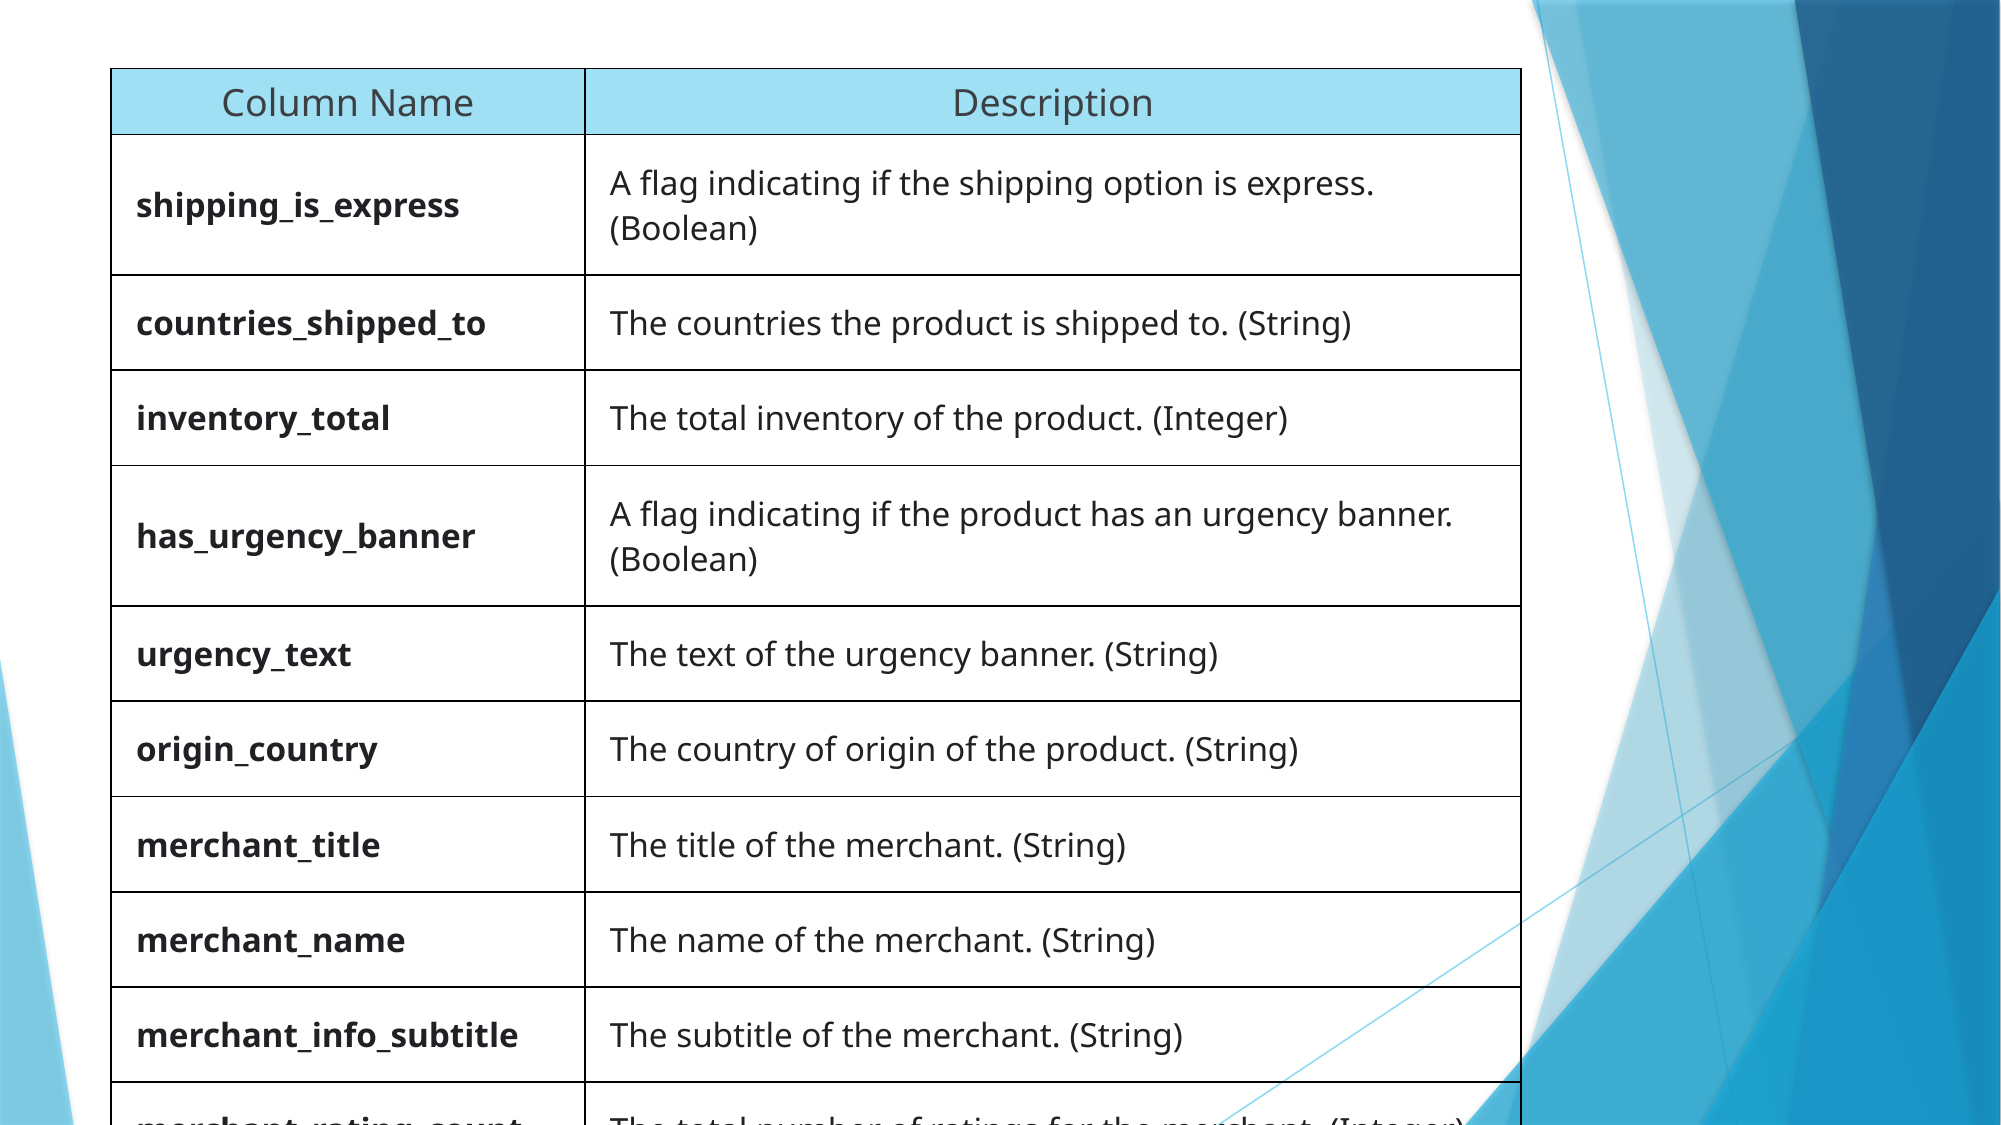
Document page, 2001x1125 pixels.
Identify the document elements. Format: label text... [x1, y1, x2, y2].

table_cell The total number of ratings for the merchant. (Integer) [586, 1083, 1520, 1125]
table_cell urgency_text [112, 607, 584, 700]
table_cell The name of the merchant. (String) [586, 893, 1520, 986]
table_cell has_urgency_banner [112, 466, 584, 605]
table_cell A flag indicating if the shipping option is express. (Boolean) [586, 135, 1520, 274]
table_cell merchant_name [112, 893, 584, 986]
table_cell countries_shipped_to [112, 276, 584, 369]
table_cell merchant_rating_count [112, 1083, 584, 1125]
table_cell merchant_title [112, 797, 584, 891]
table_header Description [586, 69, 1520, 134]
table_cell The country of origin of the product. (String) [586, 702, 1520, 796]
table_cell The total inventory of the product. (Integer) [586, 371, 1520, 465]
table_cell origin_country [112, 702, 584, 796]
table_cell merchant_info_subtitle [112, 988, 584, 1081]
table_cell The subtitle of the merchant. (String) [586, 988, 1520, 1081]
table_cell shipping_is_express [112, 135, 584, 274]
table_header Column Name [112, 69, 584, 134]
table_cell inventory_total [112, 371, 584, 465]
table_cell A flag indicating if the product has an urgency banner. (Boolean) [586, 466, 1520, 605]
table_cell The title of the merchant. (String) [586, 797, 1520, 891]
table_cell The text of the urgency banner. (String) [586, 607, 1520, 700]
table_cell The countries the product is shipped to. (String) [586, 276, 1520, 369]
